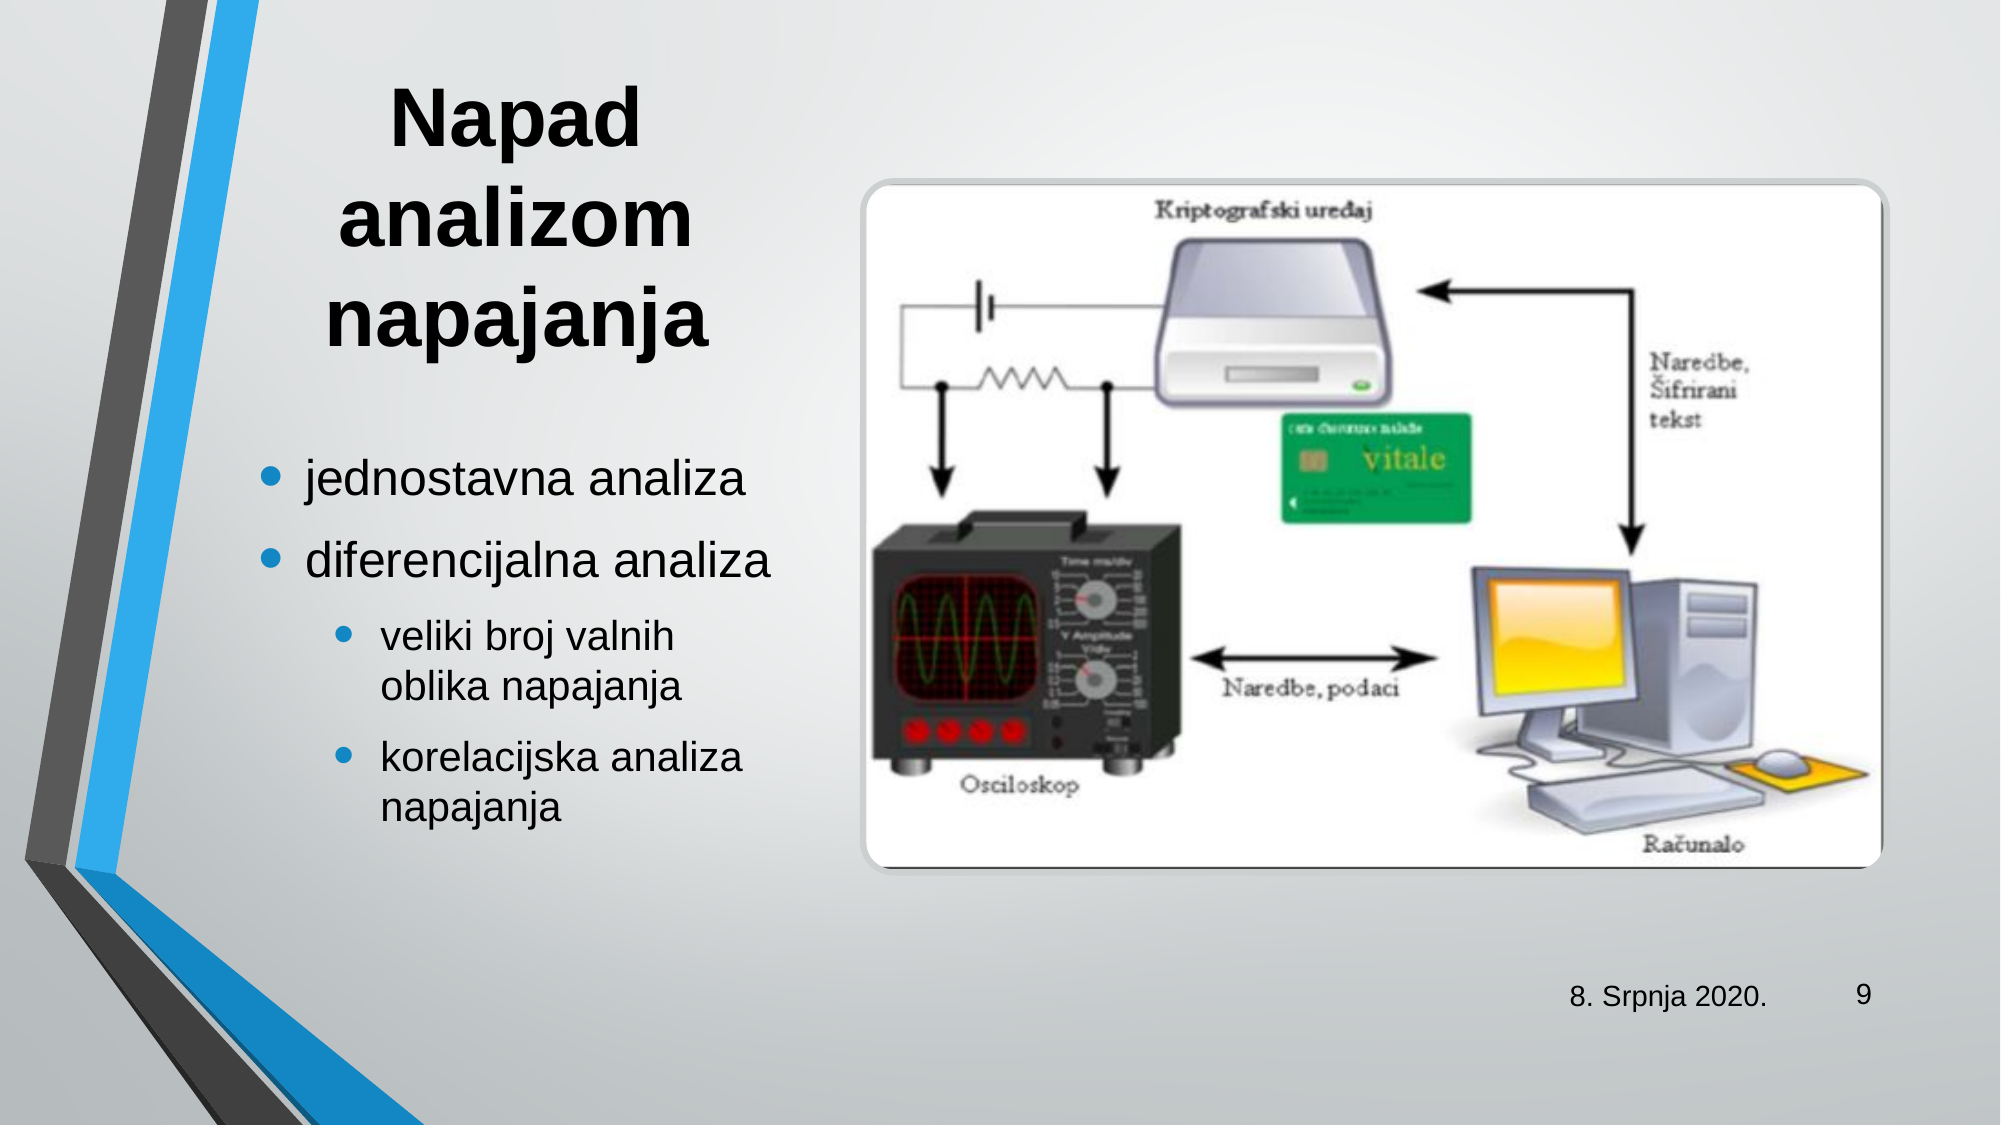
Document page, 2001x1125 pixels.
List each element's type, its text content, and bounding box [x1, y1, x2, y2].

slide_number 9 [1796, 962, 1887, 1023]
picture [862, 181, 1888, 873]
slide_number 8. Srpnja 2020. [1553, 965, 1785, 1025]
list jednostavna analiza diferencijalna analiza veliki broj valnih oblika napajanja korelacijska analiza napajanja [243, 437, 791, 966]
title Napad analizom napajanja [243, 65, 791, 361]
